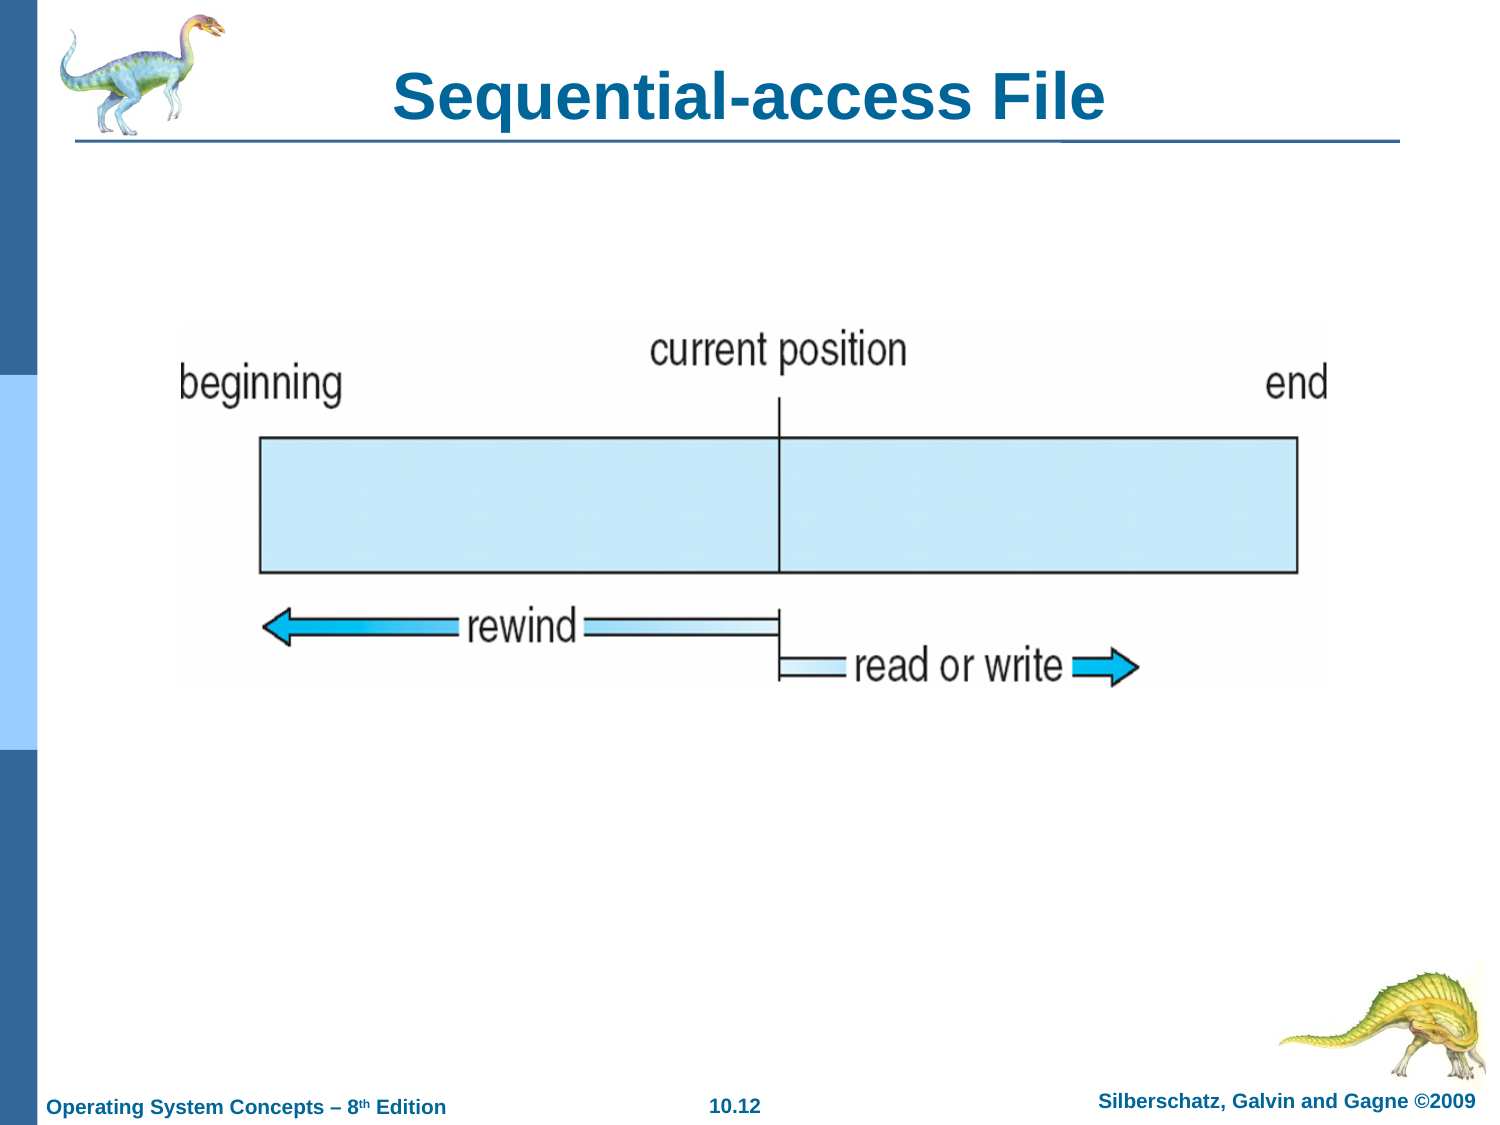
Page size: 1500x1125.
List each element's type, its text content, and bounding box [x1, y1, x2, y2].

picture [1275, 959, 1486, 1090]
picture [180, 321, 1332, 690]
title Sequential-access File [74, 45, 1426, 141]
picture [46, 0, 243, 149]
